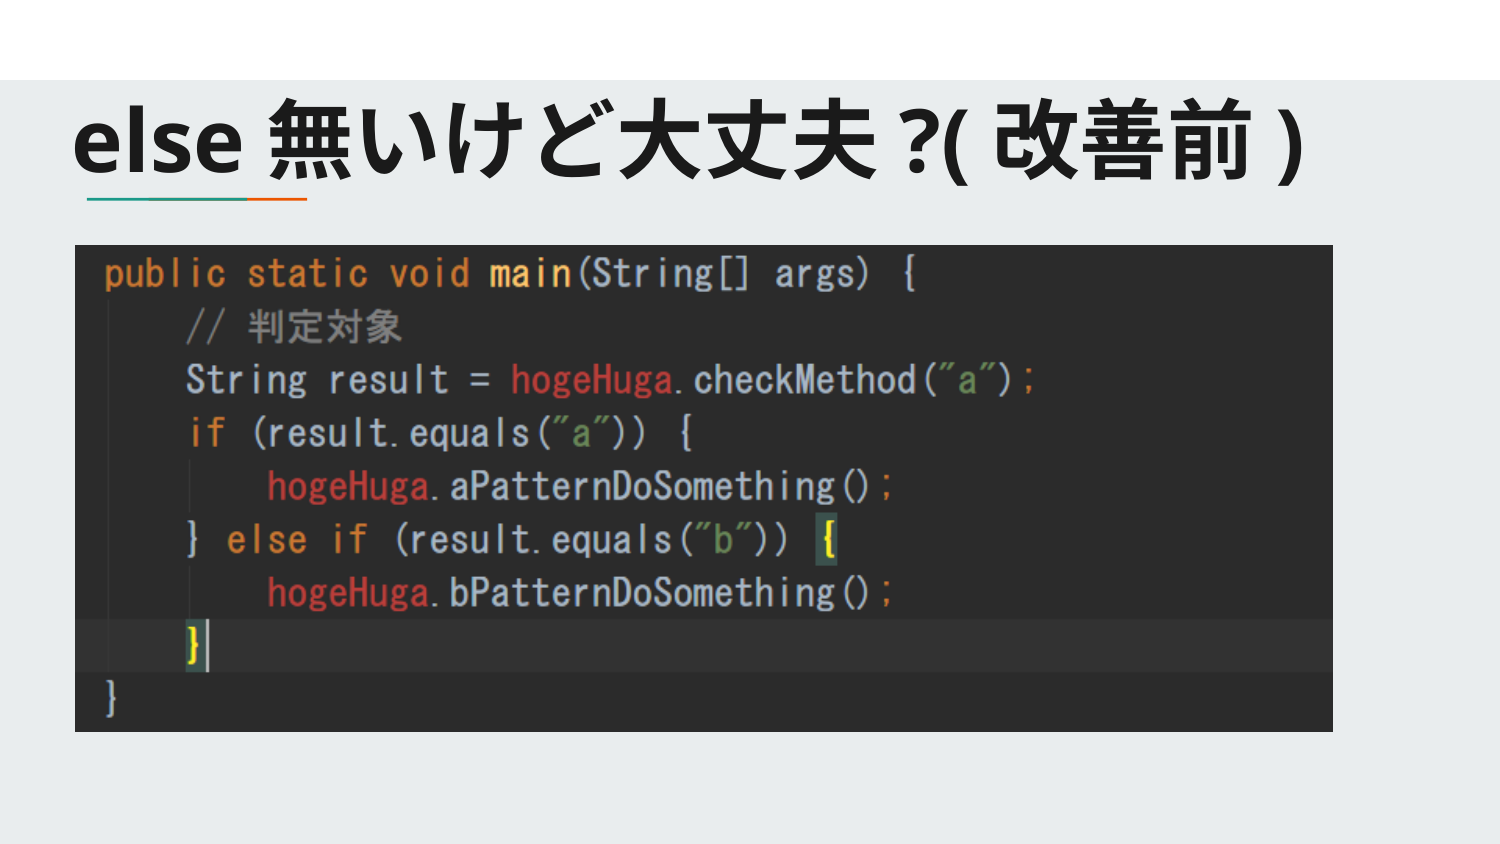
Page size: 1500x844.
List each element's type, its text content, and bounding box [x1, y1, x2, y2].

title else無いけど大丈夫?(改善前) [56, 54, 1368, 221]
picture [74, 245, 1334, 733]
